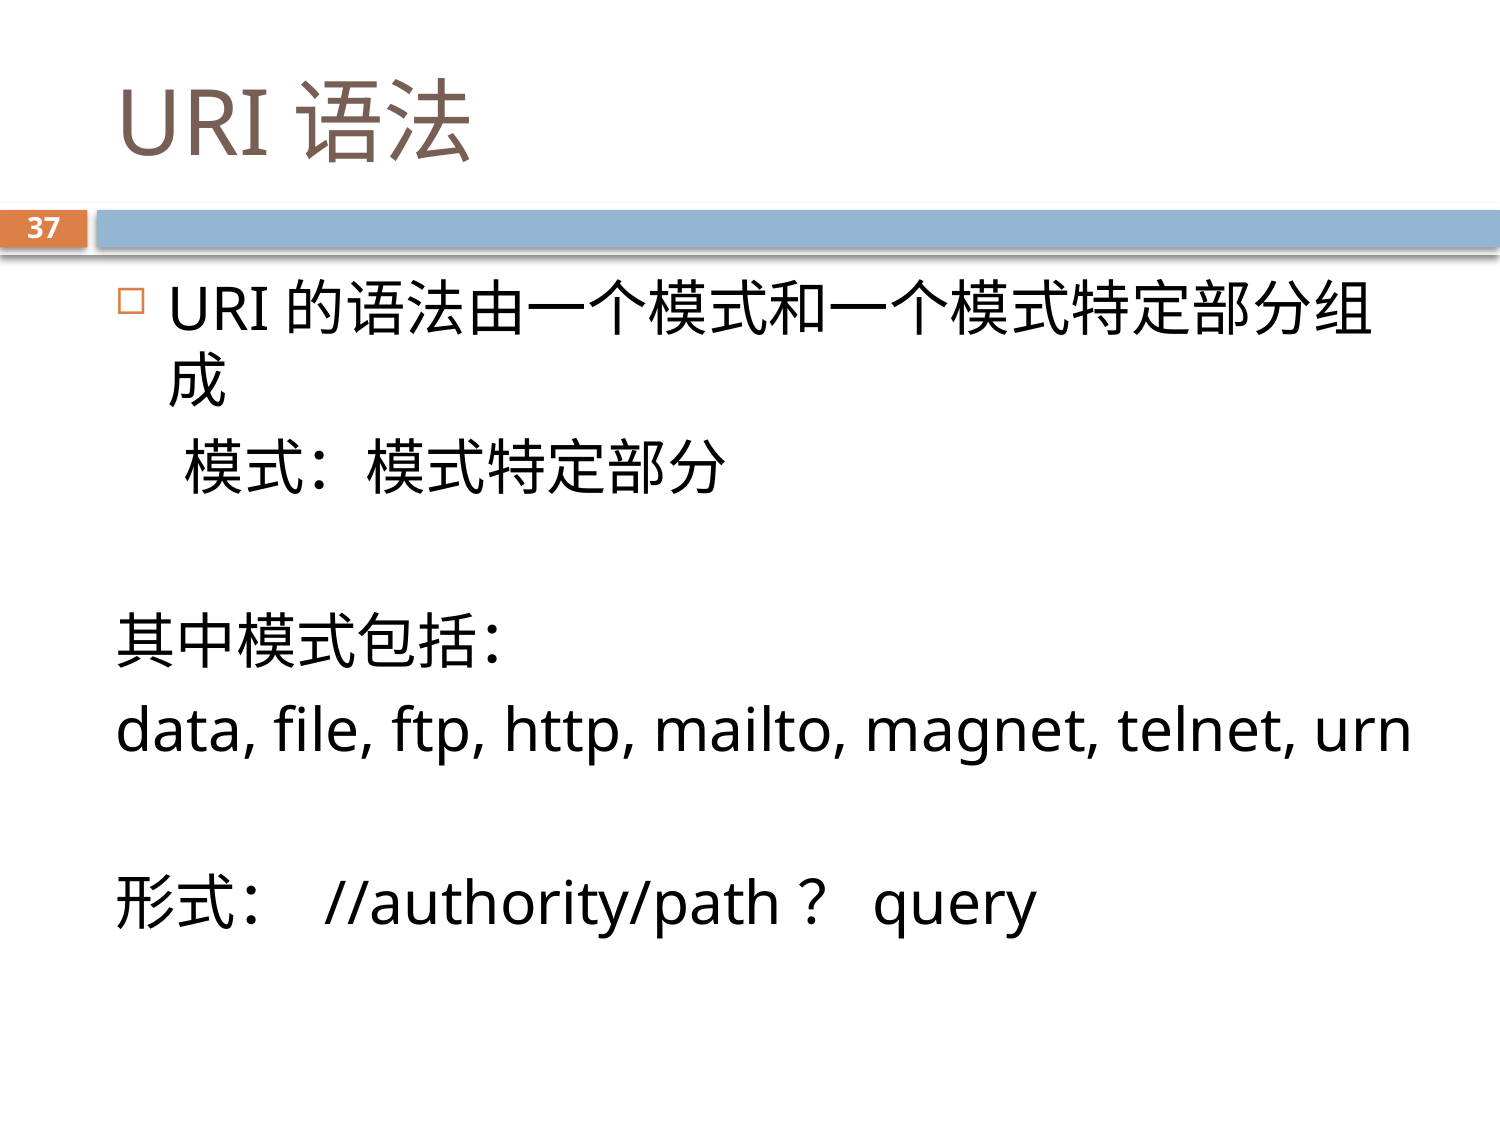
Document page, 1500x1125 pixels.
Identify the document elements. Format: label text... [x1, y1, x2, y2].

title URI语法 [100, 37, 1438, 200]
list URI的语法由一个模式和一个模式特定部分组成 模式：模式特定部分 其中模式包括： data, file, ftp, http, mailto, magnet, telnet, urn 形式： //authority/path？query [100, 262, 1438, 1000]
slide_number 37 [0, 208, 88, 249]
